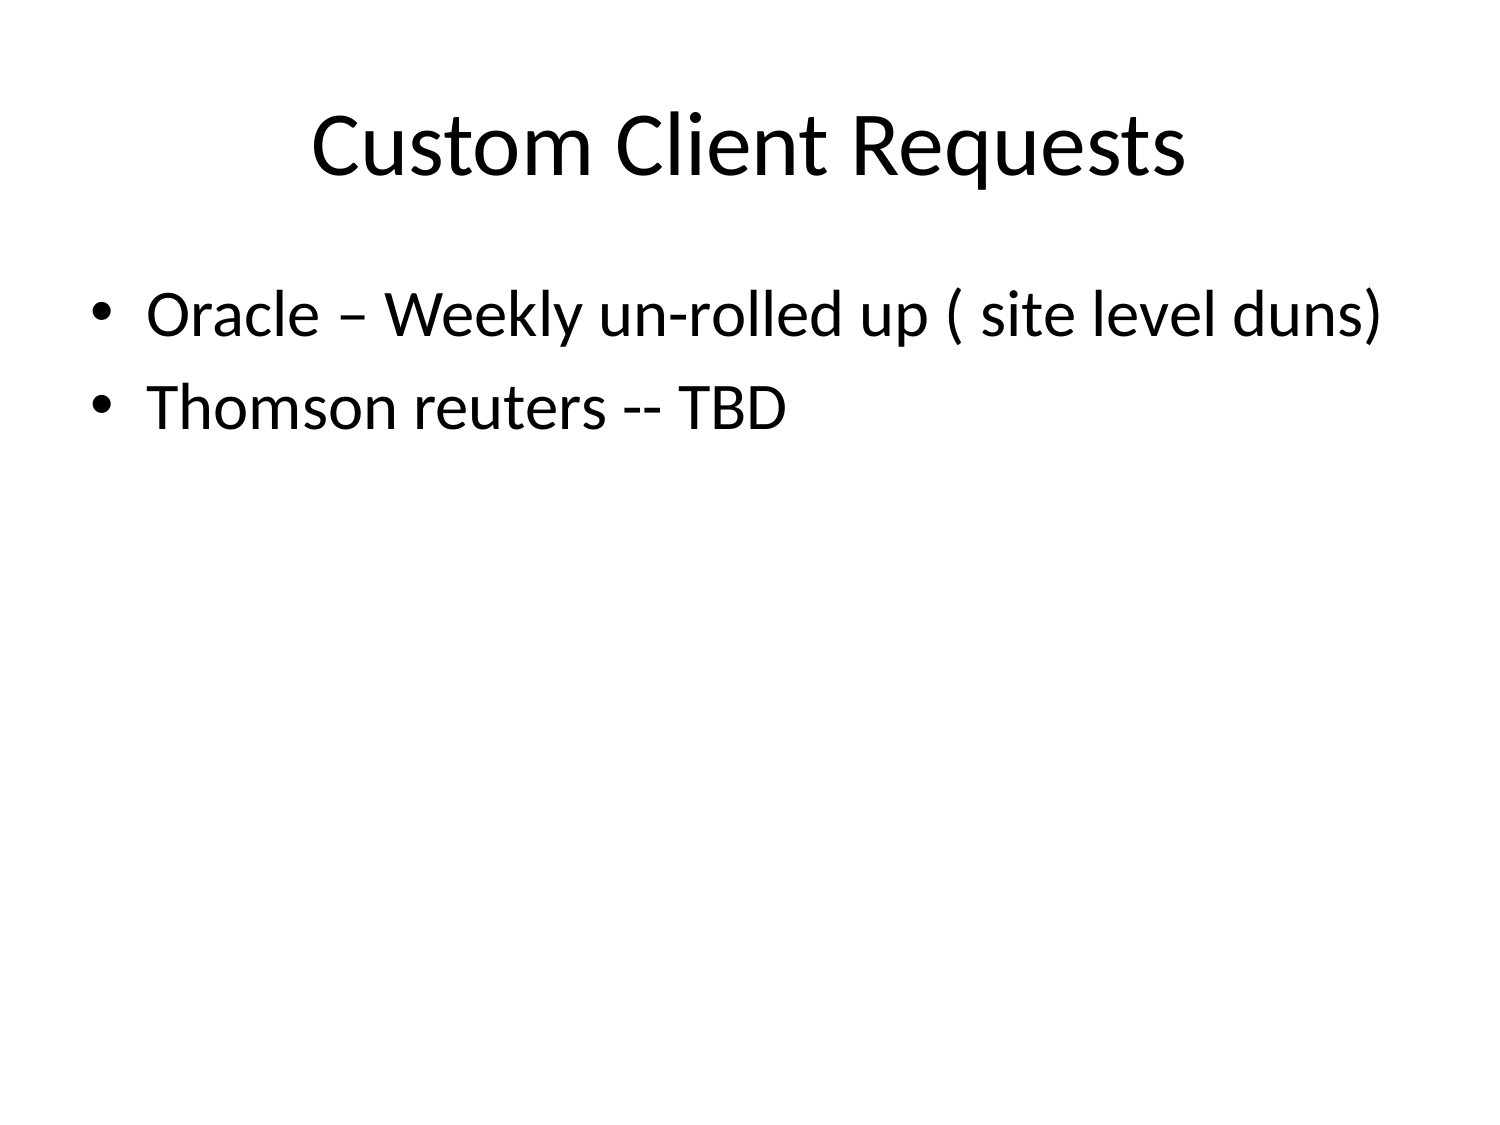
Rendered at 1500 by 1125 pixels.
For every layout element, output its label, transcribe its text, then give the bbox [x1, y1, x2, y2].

list Oracle – Weekly un-rolled up ( site level duns) Thomson reuters -- TBD [75, 262, 1425, 1005]
title Custom Client Requests [75, 45, 1425, 233]
